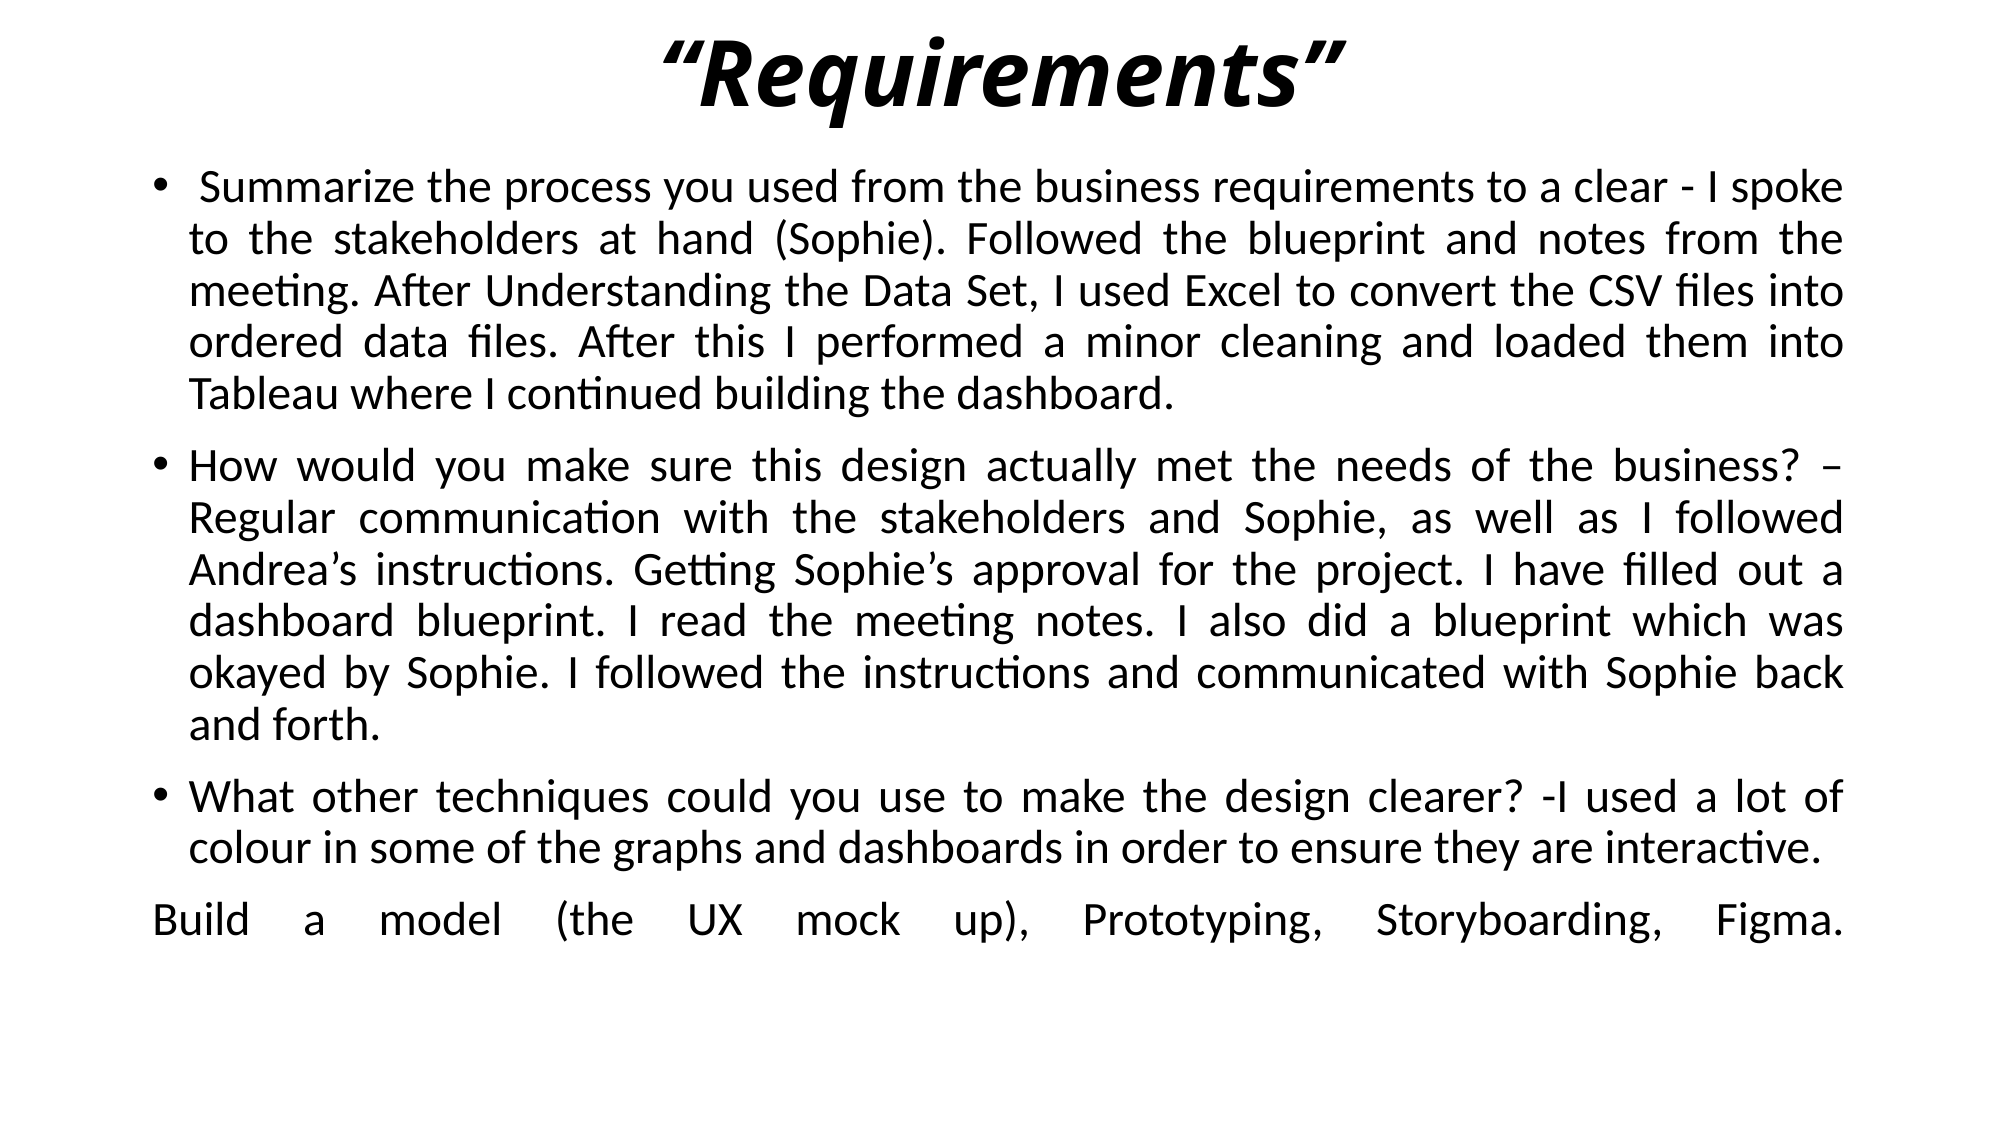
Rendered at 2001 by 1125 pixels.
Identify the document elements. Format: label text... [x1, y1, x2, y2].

title “Requirements” [137, 14, 1863, 140]
list Summarize the process you used from the business requirements to a clear - I spoke to the stakeholders at hand (Sophie). Followed the blueprint and notes from the meeting. After Understanding the Data Set, I used Excel to convert the CSV files into ordered data files. After this I performed a minor cleaning and loaded them into Tableau where I continued building the dashboard. How would you make sure this design actually met the needs of the business? – Regular communication with the stakeholders and Sophie, as well as I followed Andrea’s instructions. Getting Sophie’s approval for the project. I have filled out a dashboard blueprint. I read the meeting notes. I also did a blueprint which was okayed by Sophie. I followed the instructions and communicated with Sophie back and forth. What other techniques could you use to make the design clearer? -I used a lot of colour in some of the graphs and dashboards in order to ensure they are interactive. Build a model (the UX mock up), Prototyping, Storyboarding, Figma. [137, 153, 1863, 1014]
